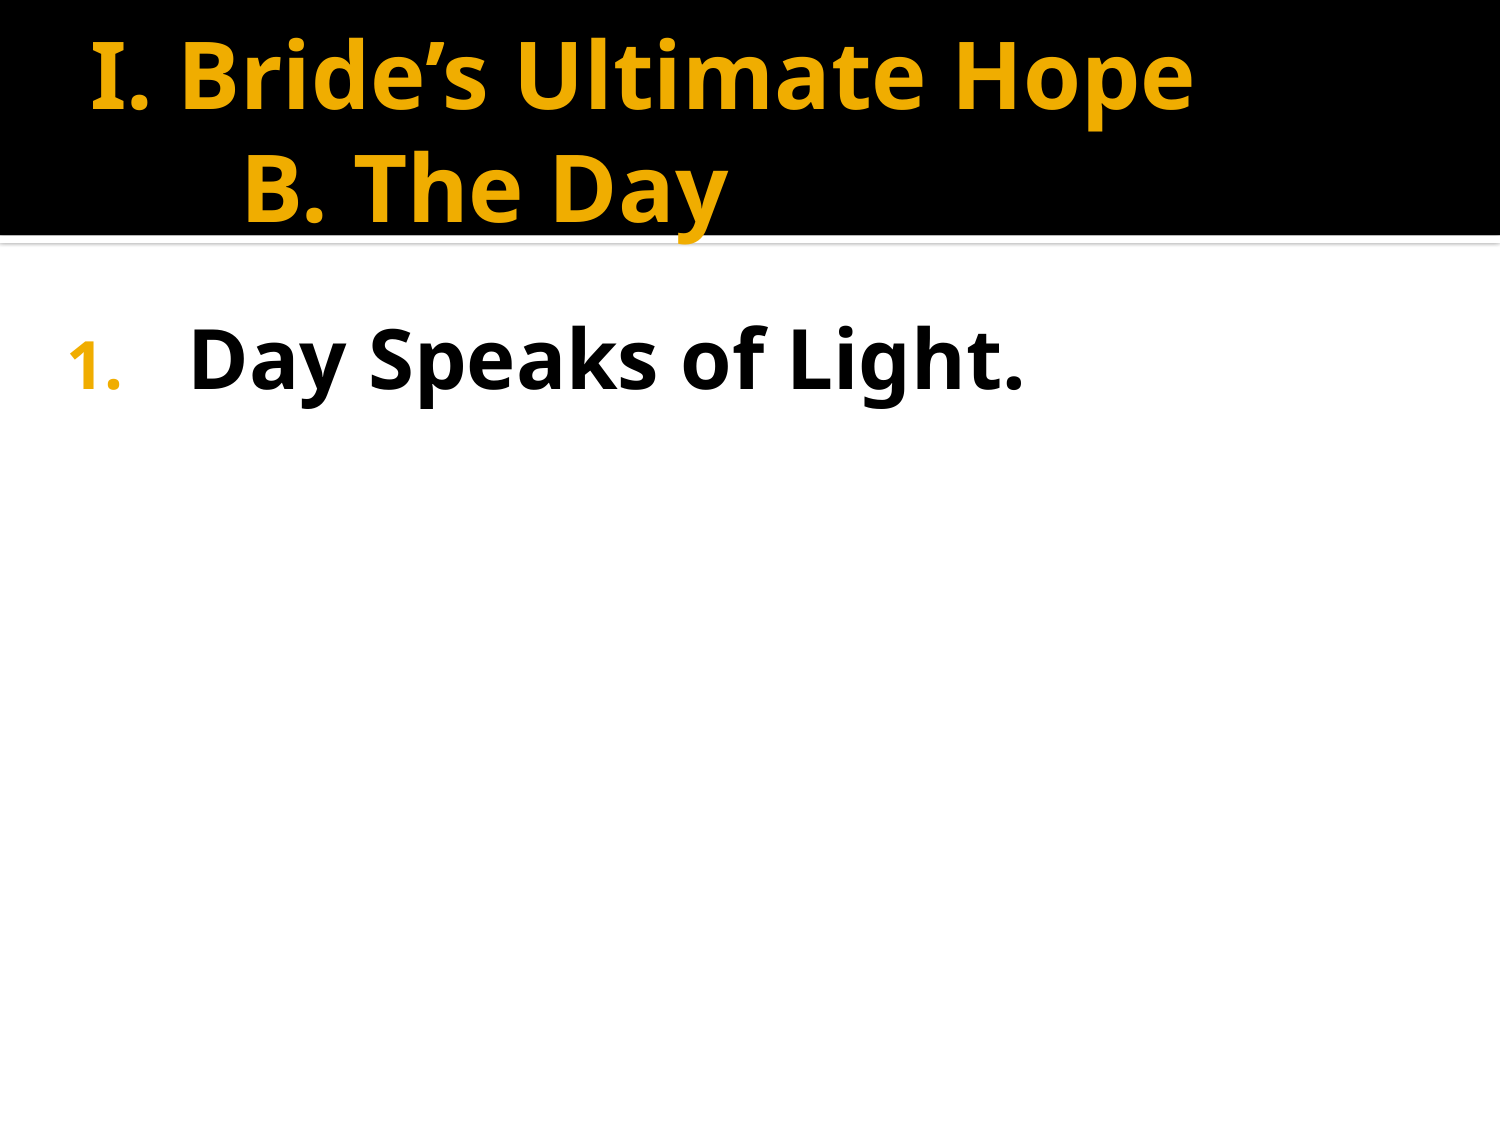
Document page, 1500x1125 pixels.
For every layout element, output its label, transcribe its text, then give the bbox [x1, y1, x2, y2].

list Day Speaks of Light. [37, 291, 1463, 1050]
title I. Bride’s Ultimate Hope B. The Day [75, 25, 1425, 231]
